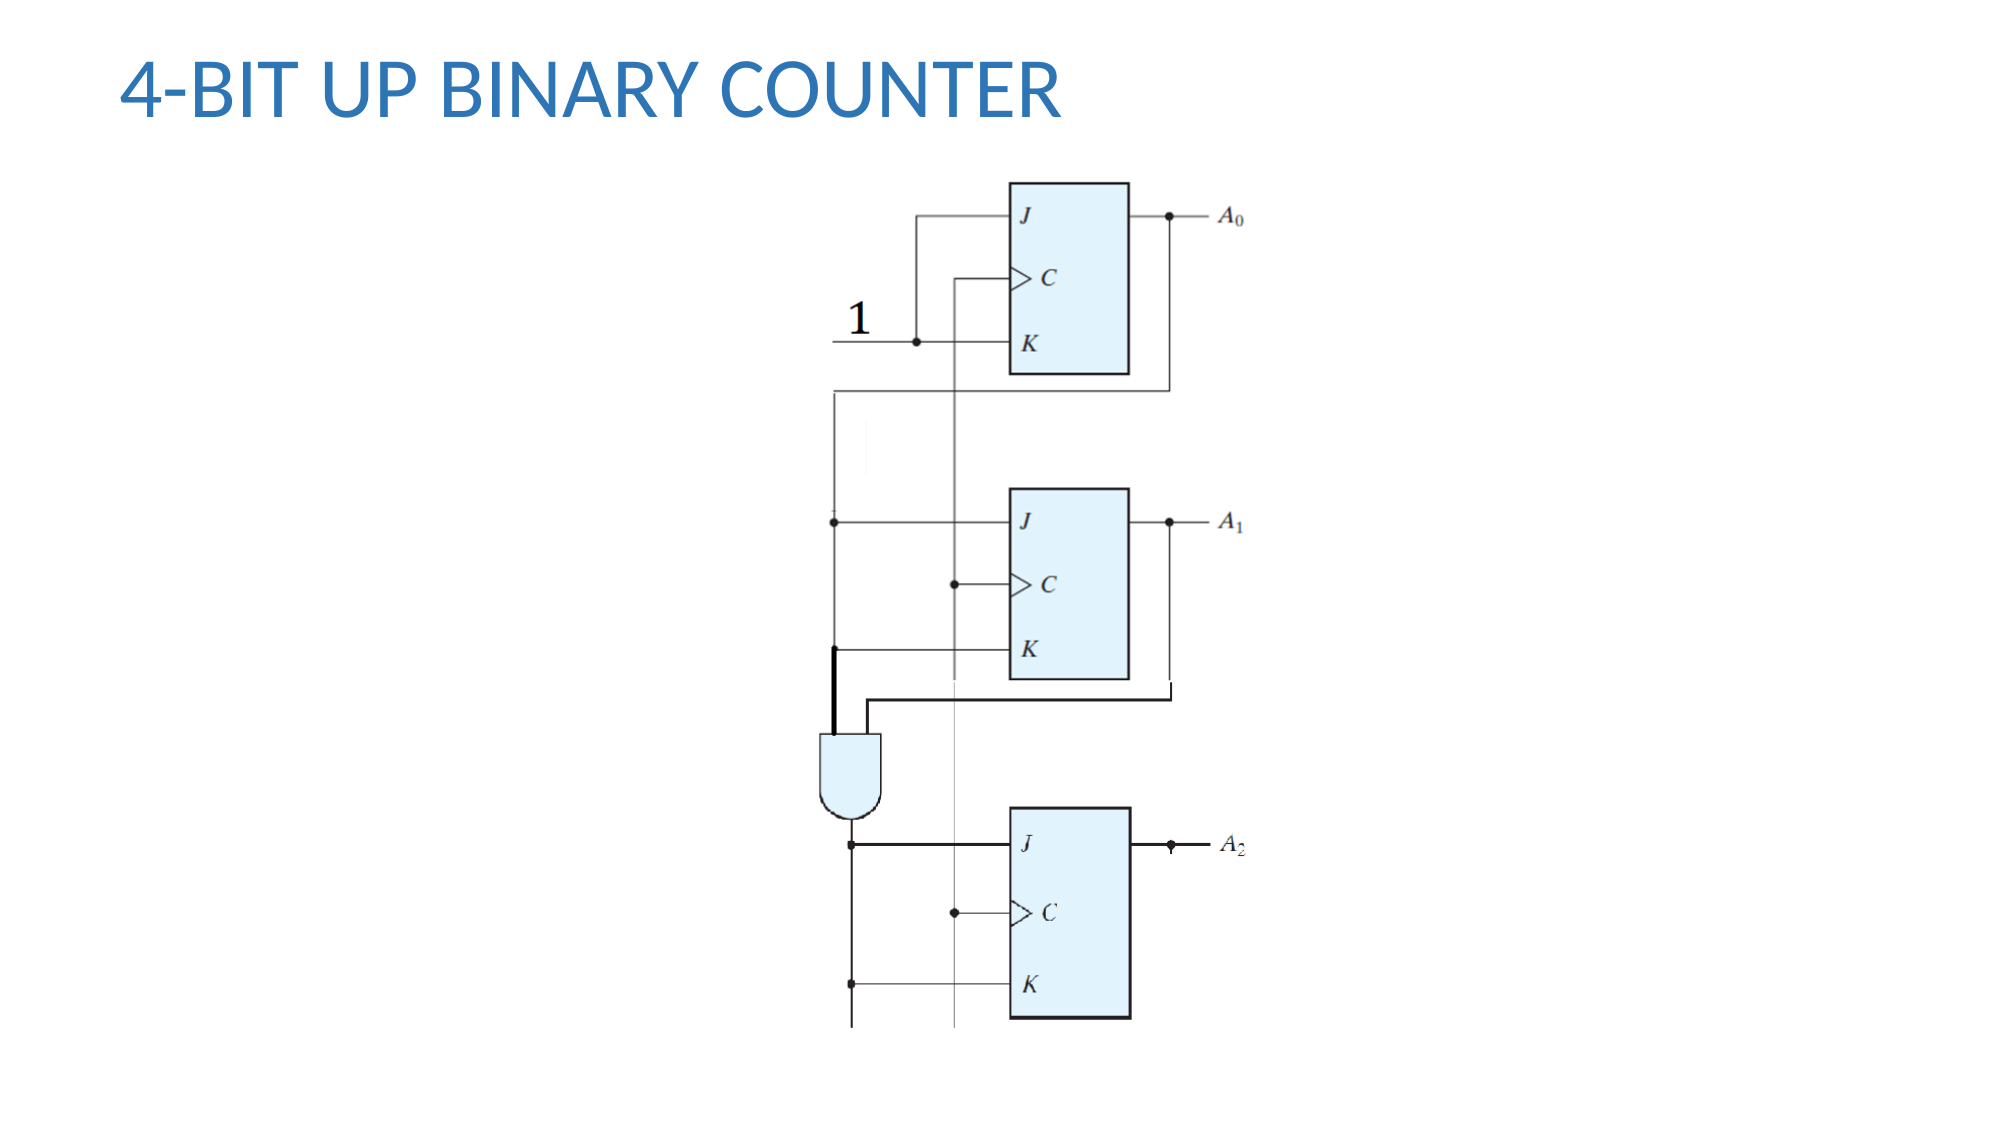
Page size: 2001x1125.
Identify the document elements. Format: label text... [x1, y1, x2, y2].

picture [783, 169, 1261, 1043]
title 4-BIT UP BINARY COUNTER [104, 35, 1830, 144]
